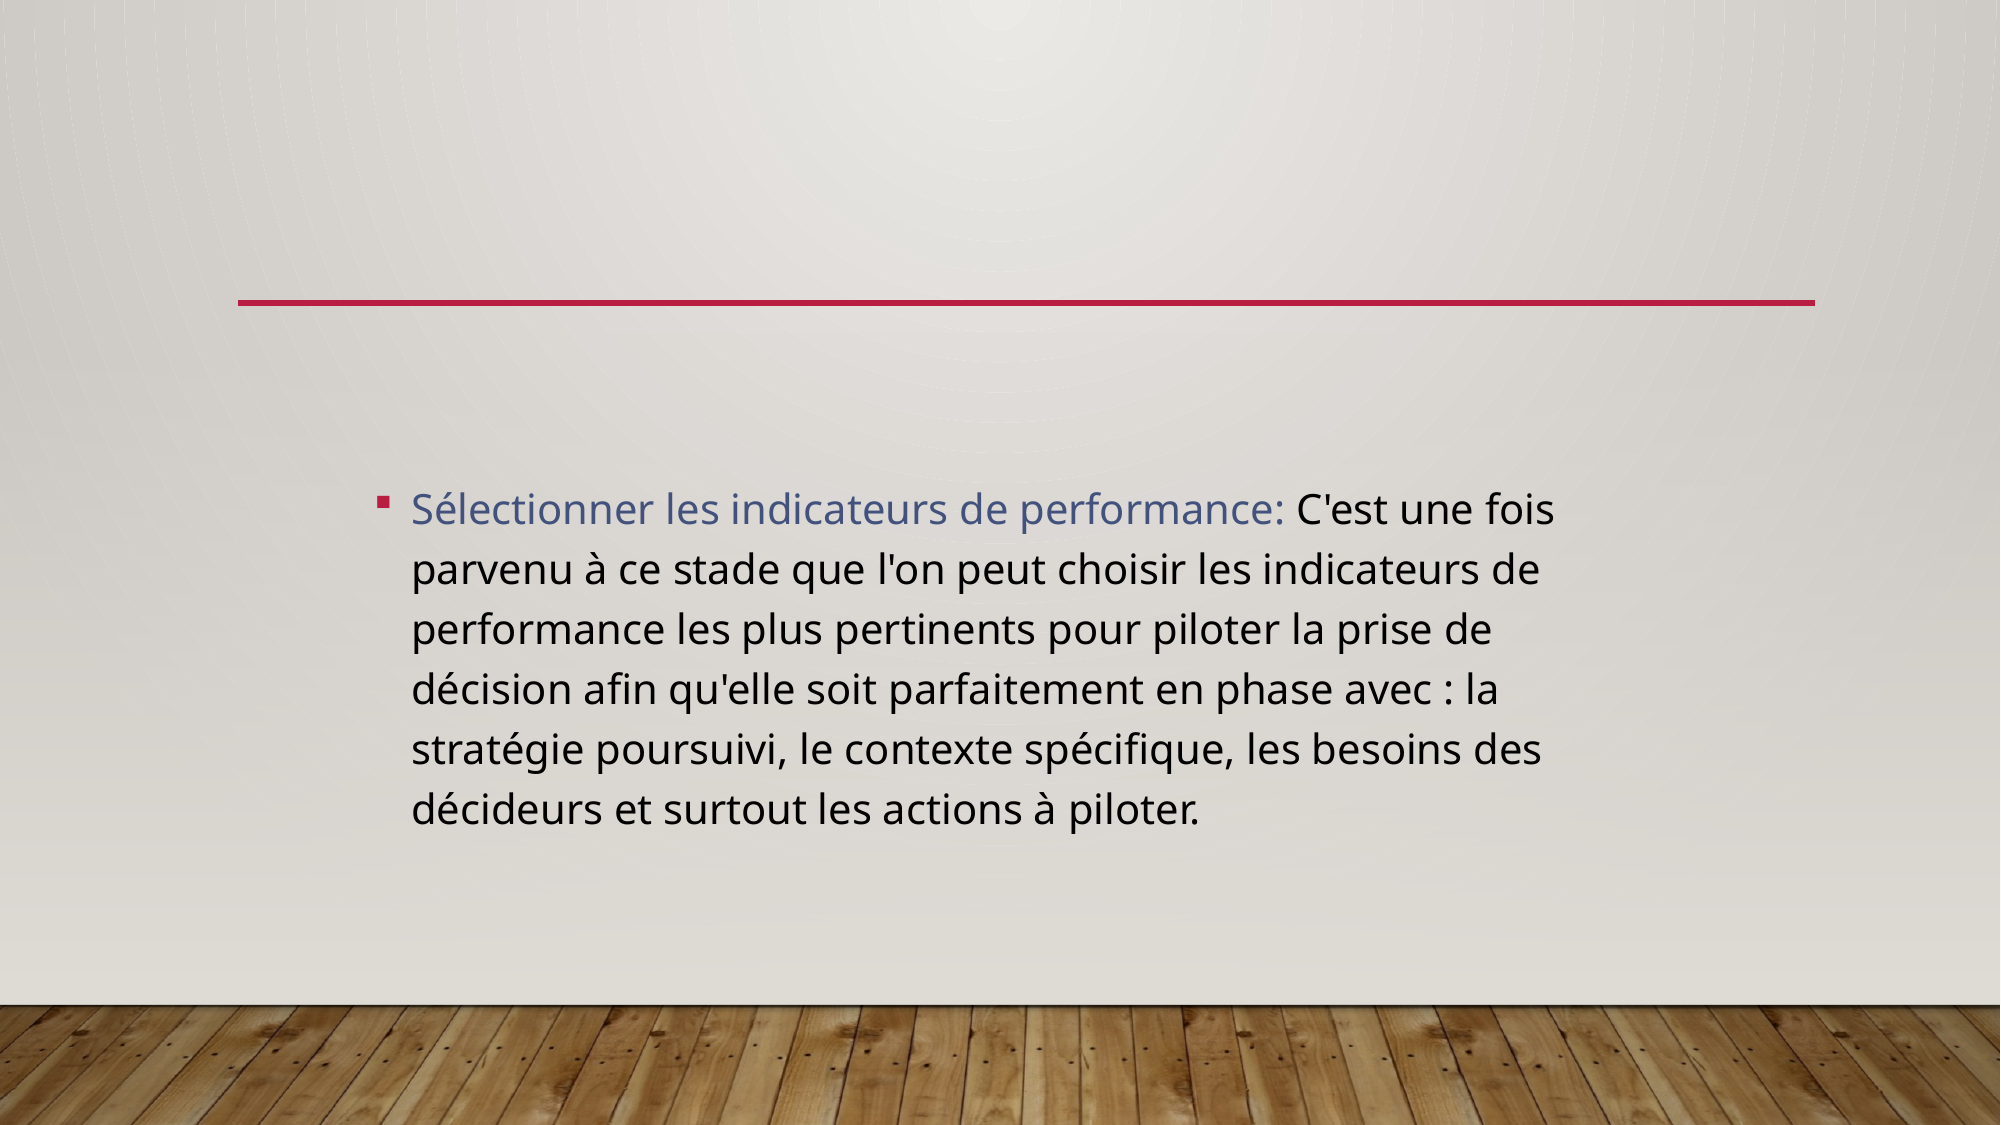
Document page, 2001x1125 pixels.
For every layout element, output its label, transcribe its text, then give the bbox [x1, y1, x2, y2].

list Sélectionner les indicateurs de performance: C'est une fois parvenu à ce stade que l'on peut choisir les indicateurs de performance les plus pertinents pour piloter la prise de décision afin qu'elle soit parfaitement en phase avec : la stratégie poursuivi, le contexte spécifique, les besoins des décideurs et surtout les actions à piloter. [358, 465, 1599, 828]
picture [0, 1005, 2000, 1125]
